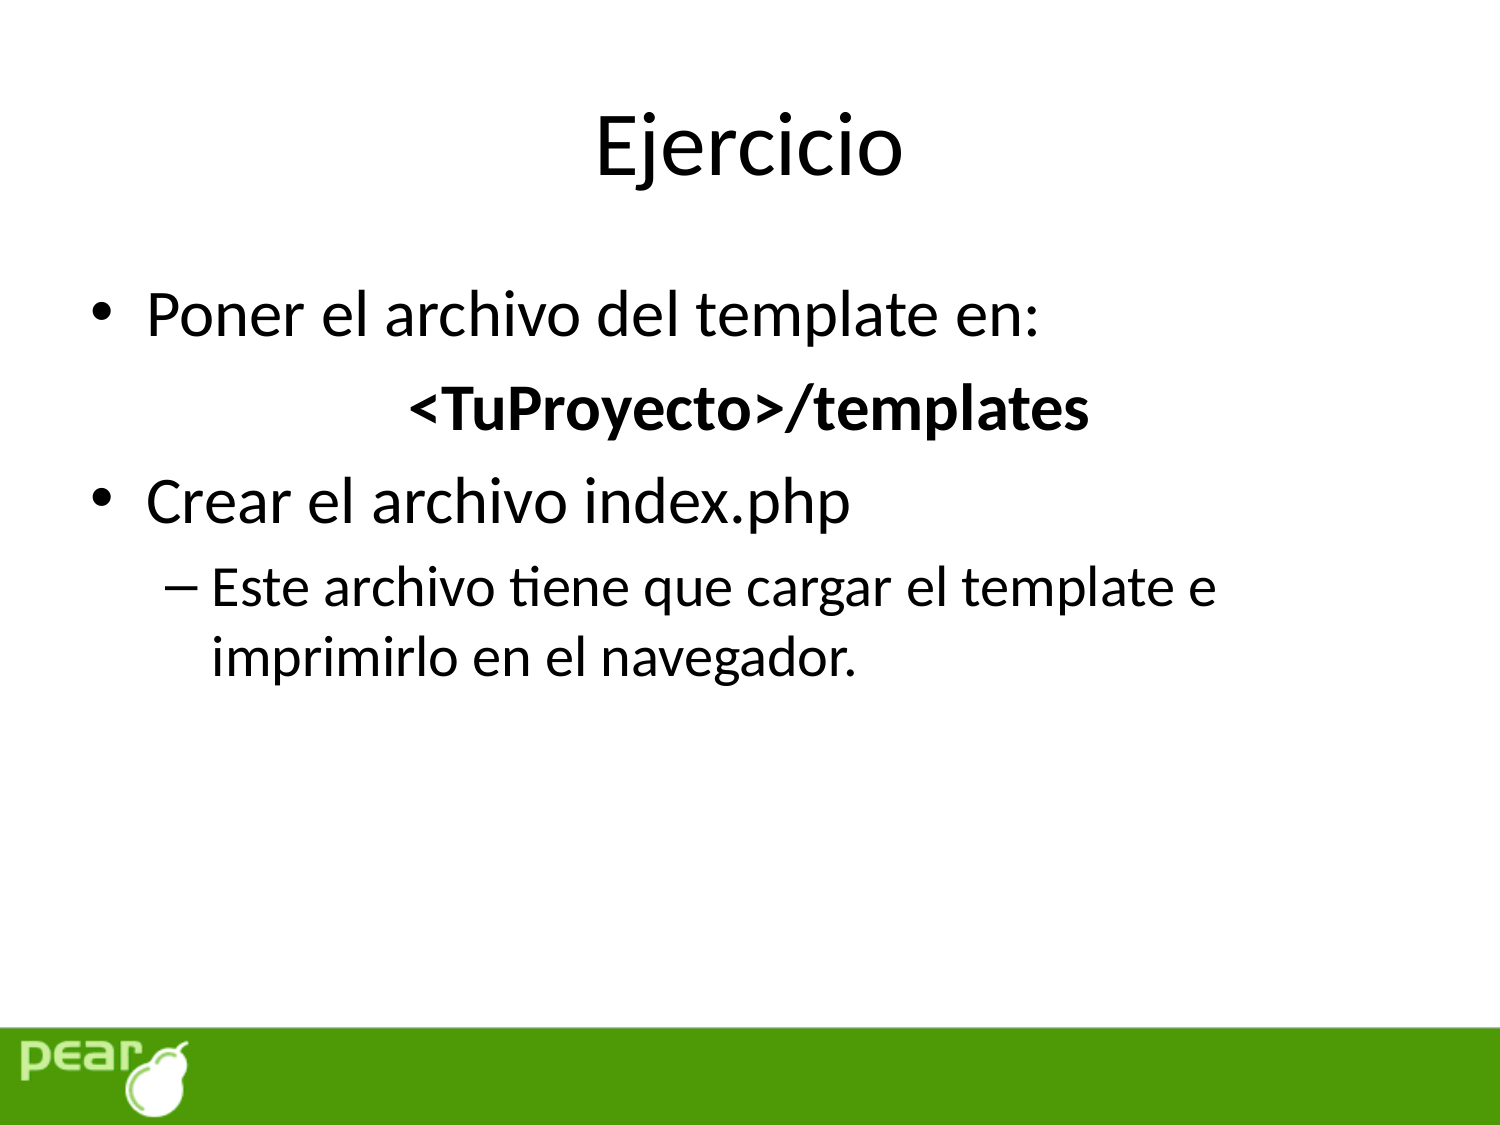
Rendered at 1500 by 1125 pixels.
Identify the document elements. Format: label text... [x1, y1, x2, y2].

title Ejercicio [75, 45, 1425, 233]
list Poner el archivo del template en: <TuProyecto>/templates Crear el archivo index.php Este archivo tiene que cargar el template e imprimirlo en el navegador. [75, 262, 1425, 1005]
picture [0, 1027, 1500, 1125]
